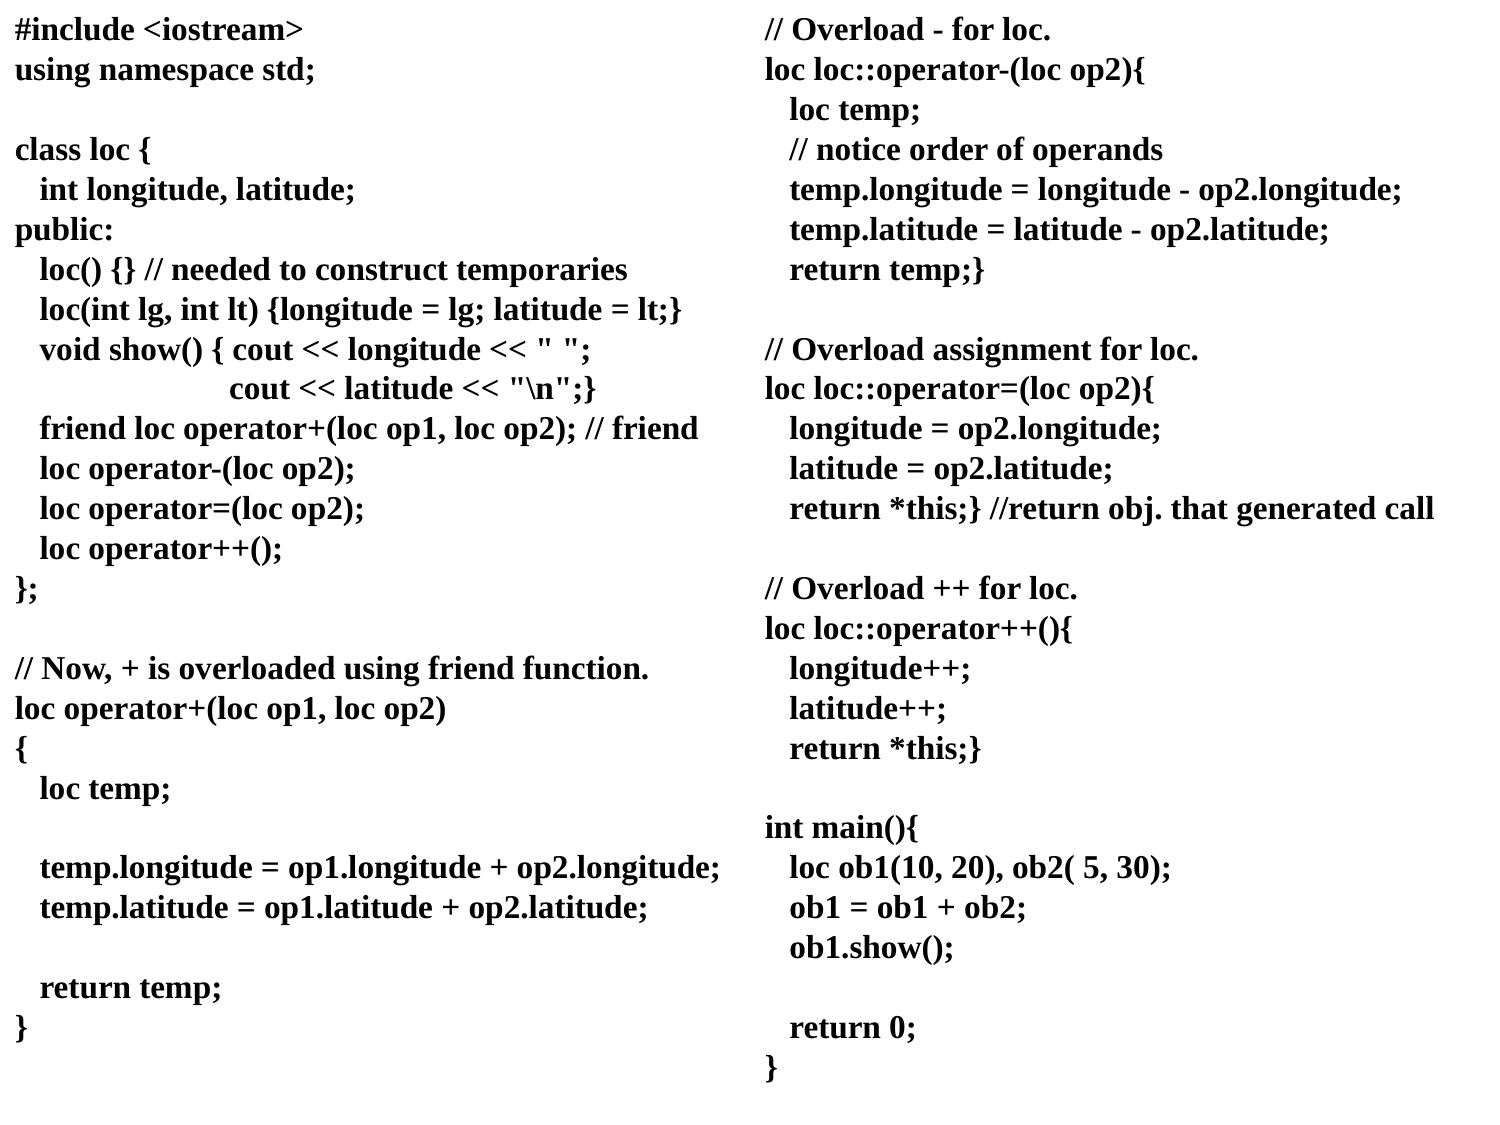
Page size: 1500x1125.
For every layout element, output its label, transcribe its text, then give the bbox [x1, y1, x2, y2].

text_box // Overload - for loc. loc loc::operator-(loc op2){ loc temp; // notice order of operands temp.longitude = longitude - op2.longitude; temp.latitude = latitude - op2.latitude; return temp;} // Overload assignment for loc. loc loc::operator=(loc op2){ longitude = op2.longitude; latitude = op2.latitude; return *this;} //return obj. that generated call // Overload ++ for loc. loc loc::operator++(){ longitude++; latitude++; return *this;} int main(){ loc ob1(10, 20), ob2( 5, 30); ob1 = ob1 + ob2; ob1.show(); return 0; } [749, 0, 1500, 1093]
text_box #include <iostream> using namespace std; class loc { int longitude, latitude; public: loc() {} // needed to construct temporaries loc(int lg, int lt) {longitude = lg; latitude = lt;} void show() { cout << longitude << " "; cout << latitude << "\n";} friend loc operator+(loc op1, loc op2); // friend loc operator-(loc op2); loc operator=(loc op2); loc operator++(); }; // Now, + is overloaded using friend function. loc operator+(loc op1, loc op2) { loc temp; temp.longitude = op1.longitude + op2.longitude; temp.latitude = op1.latitude + op2.latitude; return temp; } [0, 0, 749, 1093]
